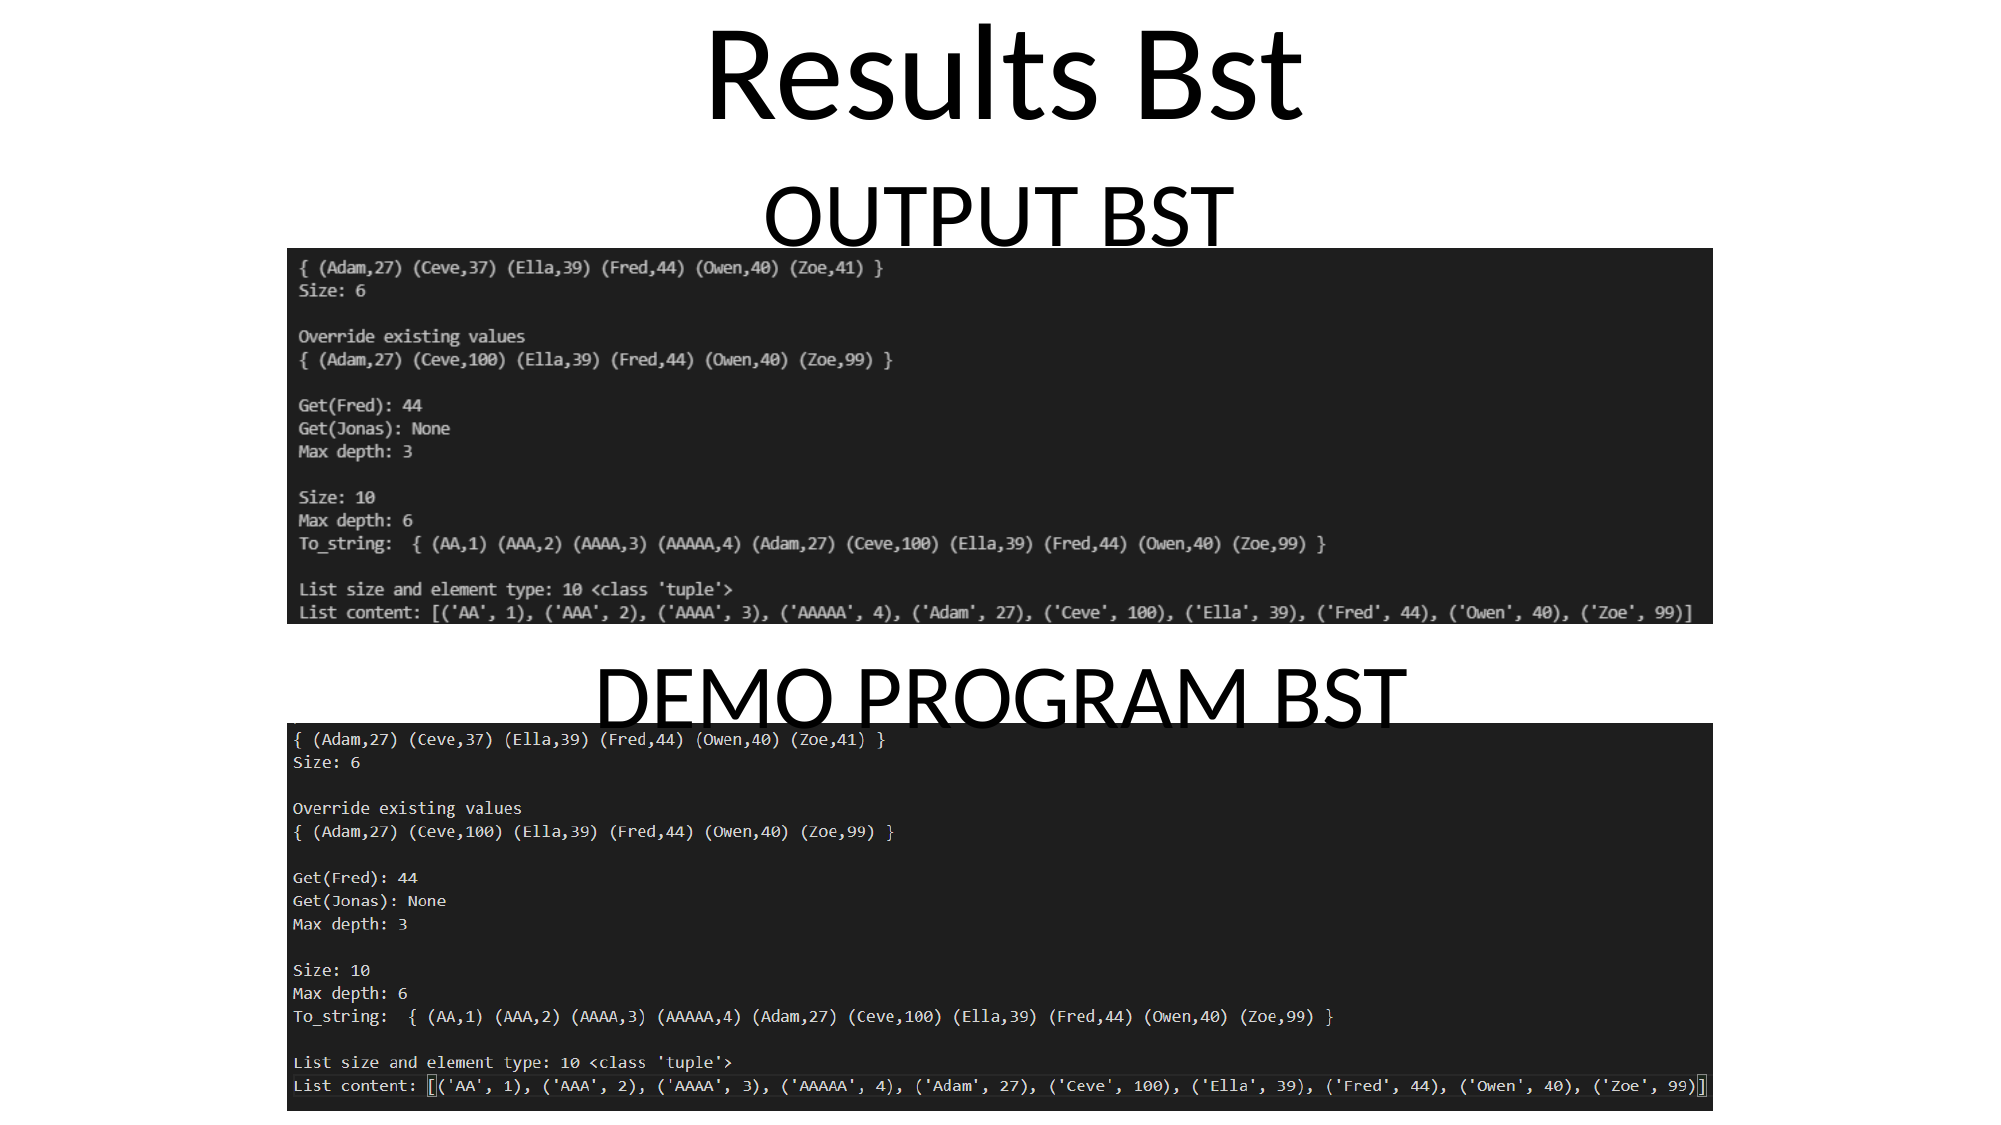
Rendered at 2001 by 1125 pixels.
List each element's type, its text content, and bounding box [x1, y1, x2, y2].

text_box Demo program bst [579, 629, 1569, 723]
picture [287, 723, 1713, 1111]
title output BST [287, 141, 1713, 248]
picture [287, 248, 1713, 625]
text_box Results Bst [484, 0, 1621, 155]
